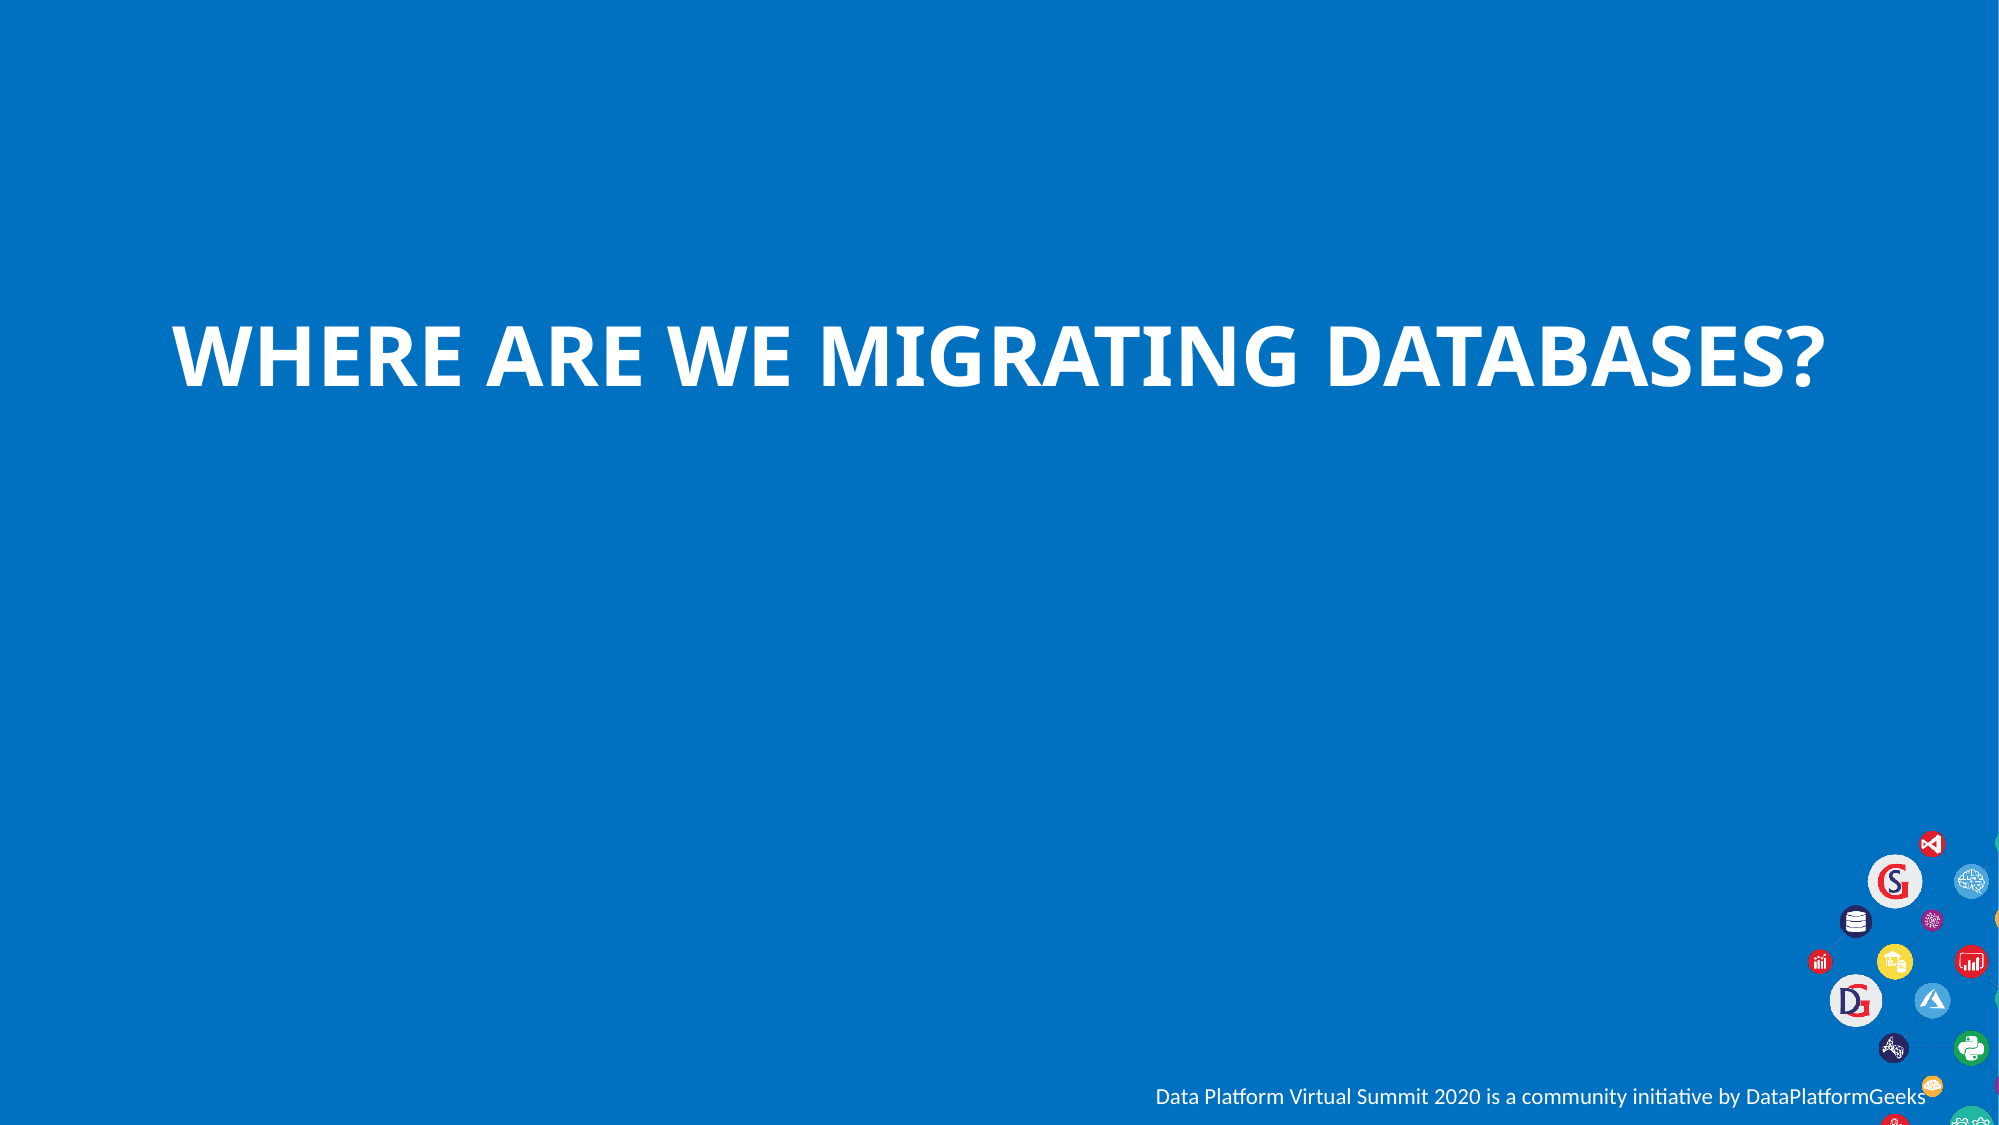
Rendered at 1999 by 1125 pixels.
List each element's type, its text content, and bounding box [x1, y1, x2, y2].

title WhERE are we migrating databases? [157, 187, 1857, 411]
picture [1802, 822, 1999, 1125]
